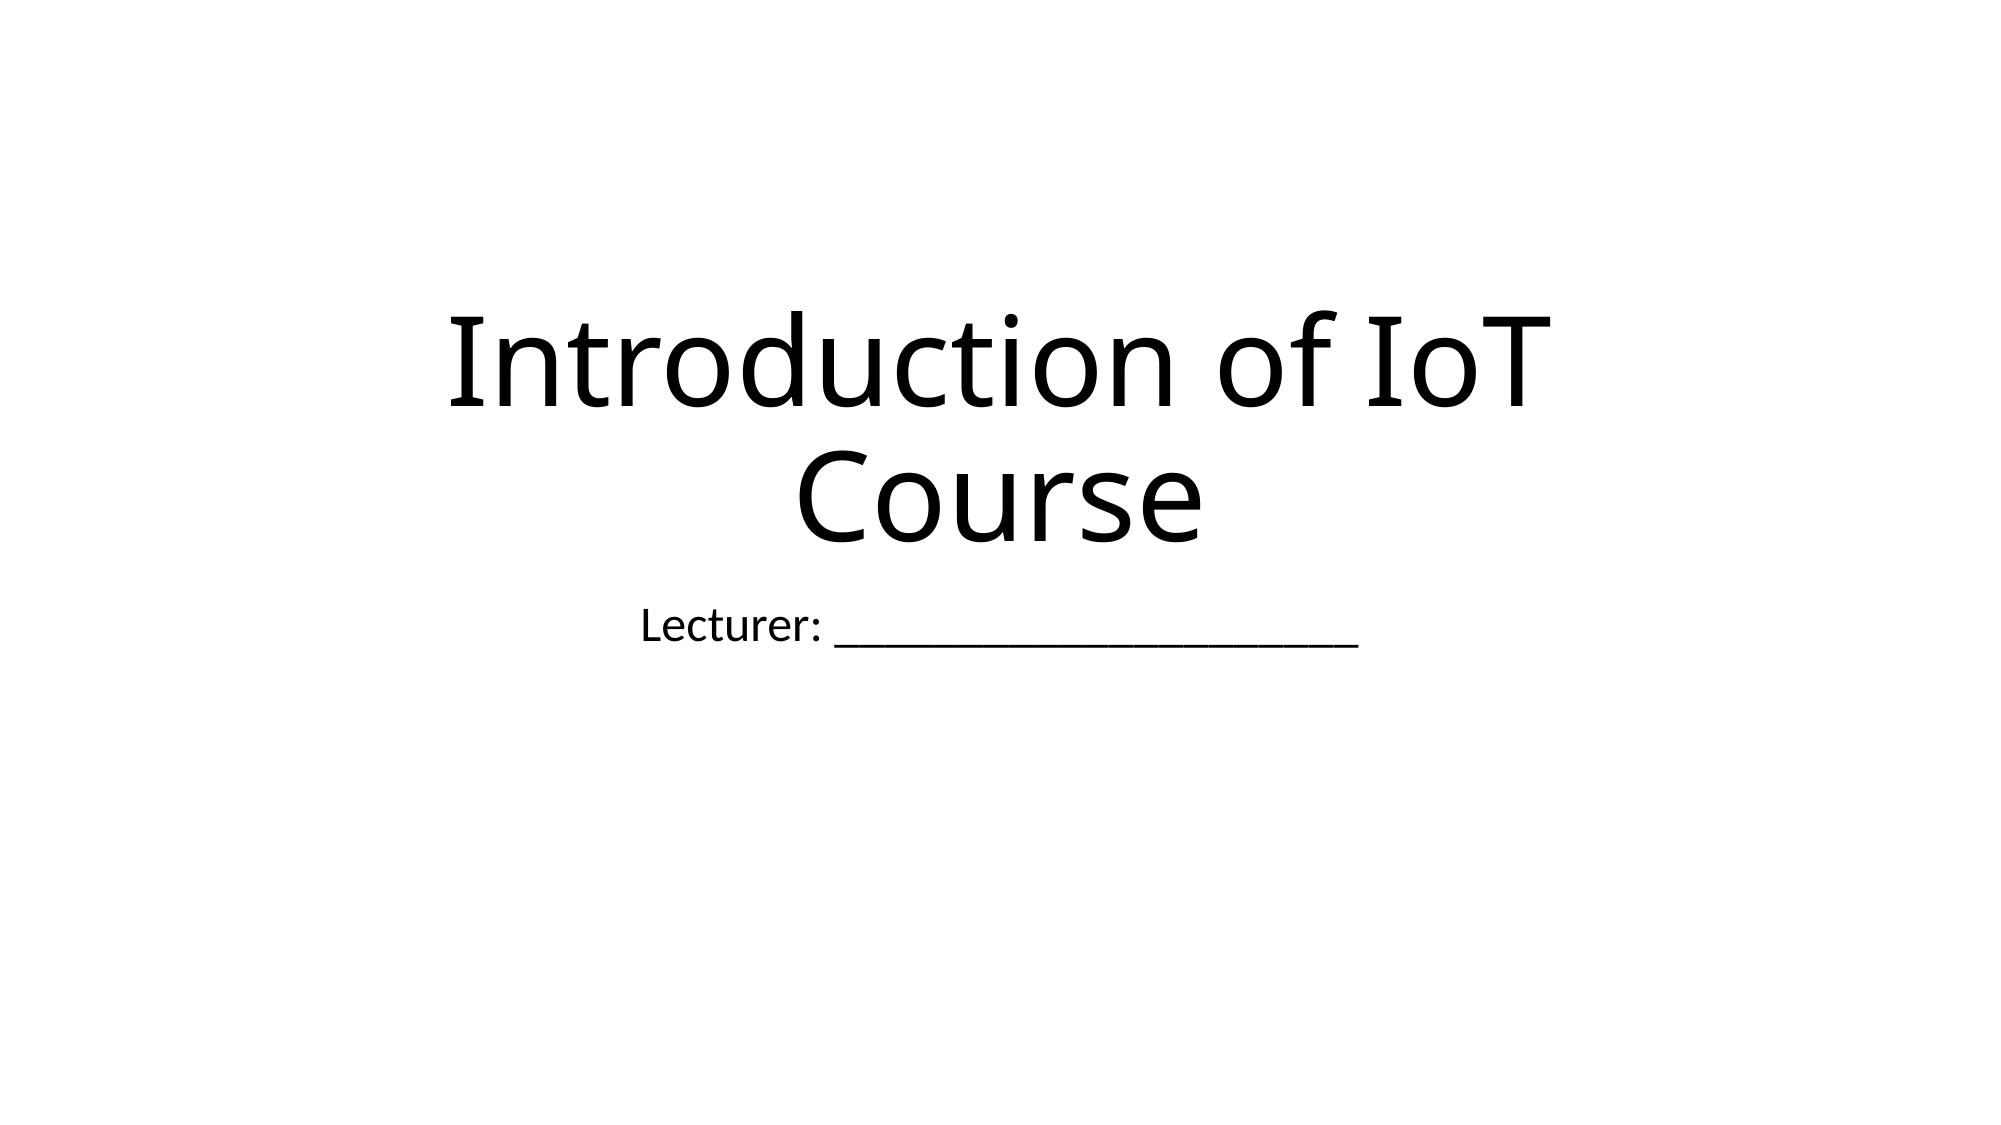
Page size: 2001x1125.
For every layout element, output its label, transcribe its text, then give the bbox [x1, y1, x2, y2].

subtitle Lecturer: _____________________ [249, 590, 1750, 863]
title Introduction of IoT Course [249, 184, 1750, 576]
